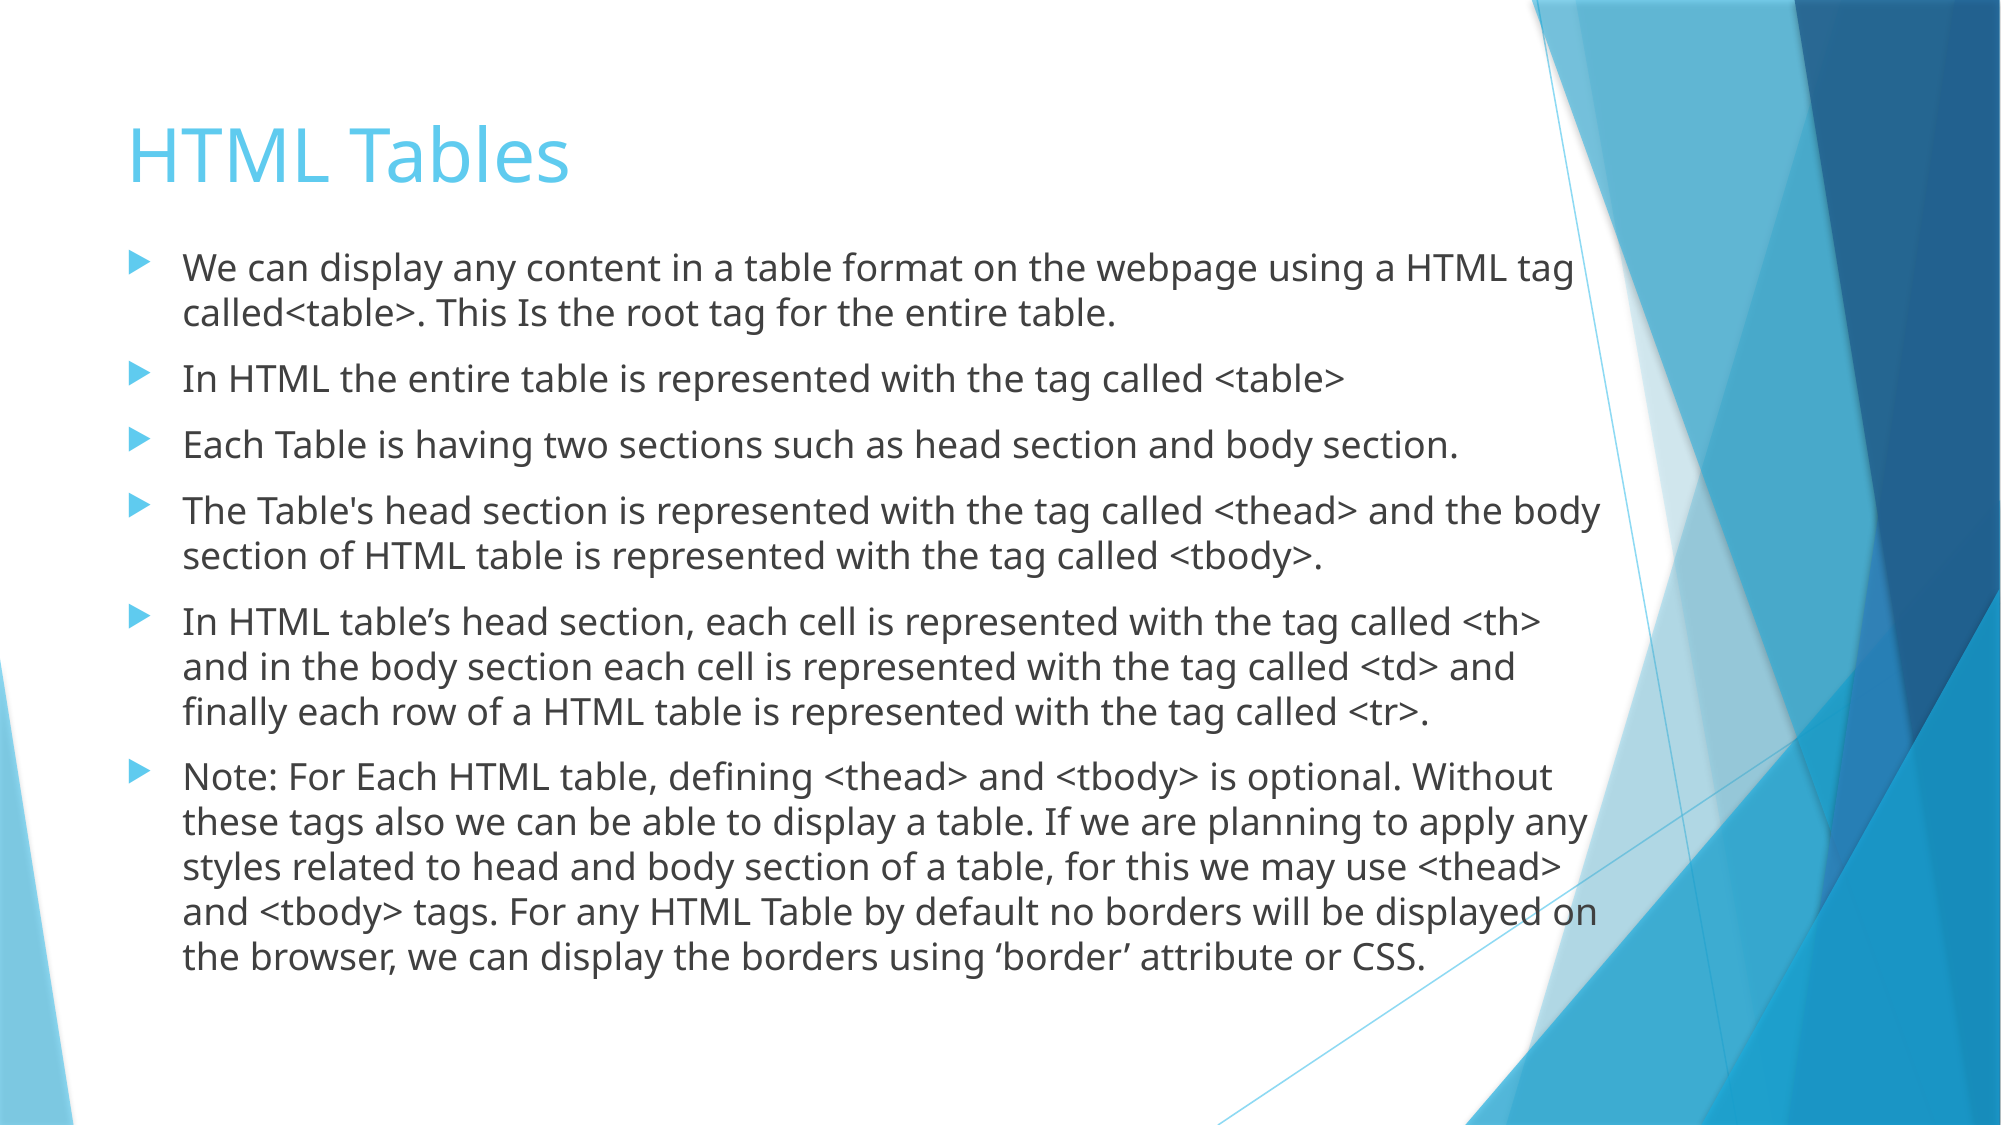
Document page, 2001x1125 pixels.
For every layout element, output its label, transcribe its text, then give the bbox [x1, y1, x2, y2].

title HTML Tables [111, 99, 1522, 208]
list We can display any content in a table format on the webpage using a HTML tag called<table>. This Is the root tag for the entire table. In HTML the entire table is represented with the tag called <table> Each Table is having two sections such as head section and body section. The Table's head section is represented with the tag called <thead> and the body section of HTML table is represented with the tag called <tbody>. In HTML table’s head section, each cell is represented with the tag called <th> and in the body section each cell is represented with the tag called <td> and finally each row of a HTML table is represented with the tag called <tr>. Note: For Each HTML table, defining <thead> and <tbody> is optional. Without these tags also we can be able to display a table. If we are planning to apply any styles related to head and body section of a table, for this we may use <thead> and <tbody> tags. For any HTML Table by default no borders will be displayed on the browser, we can display the borders using ‘border’ attribute or CSS. [111, 236, 1618, 1125]
